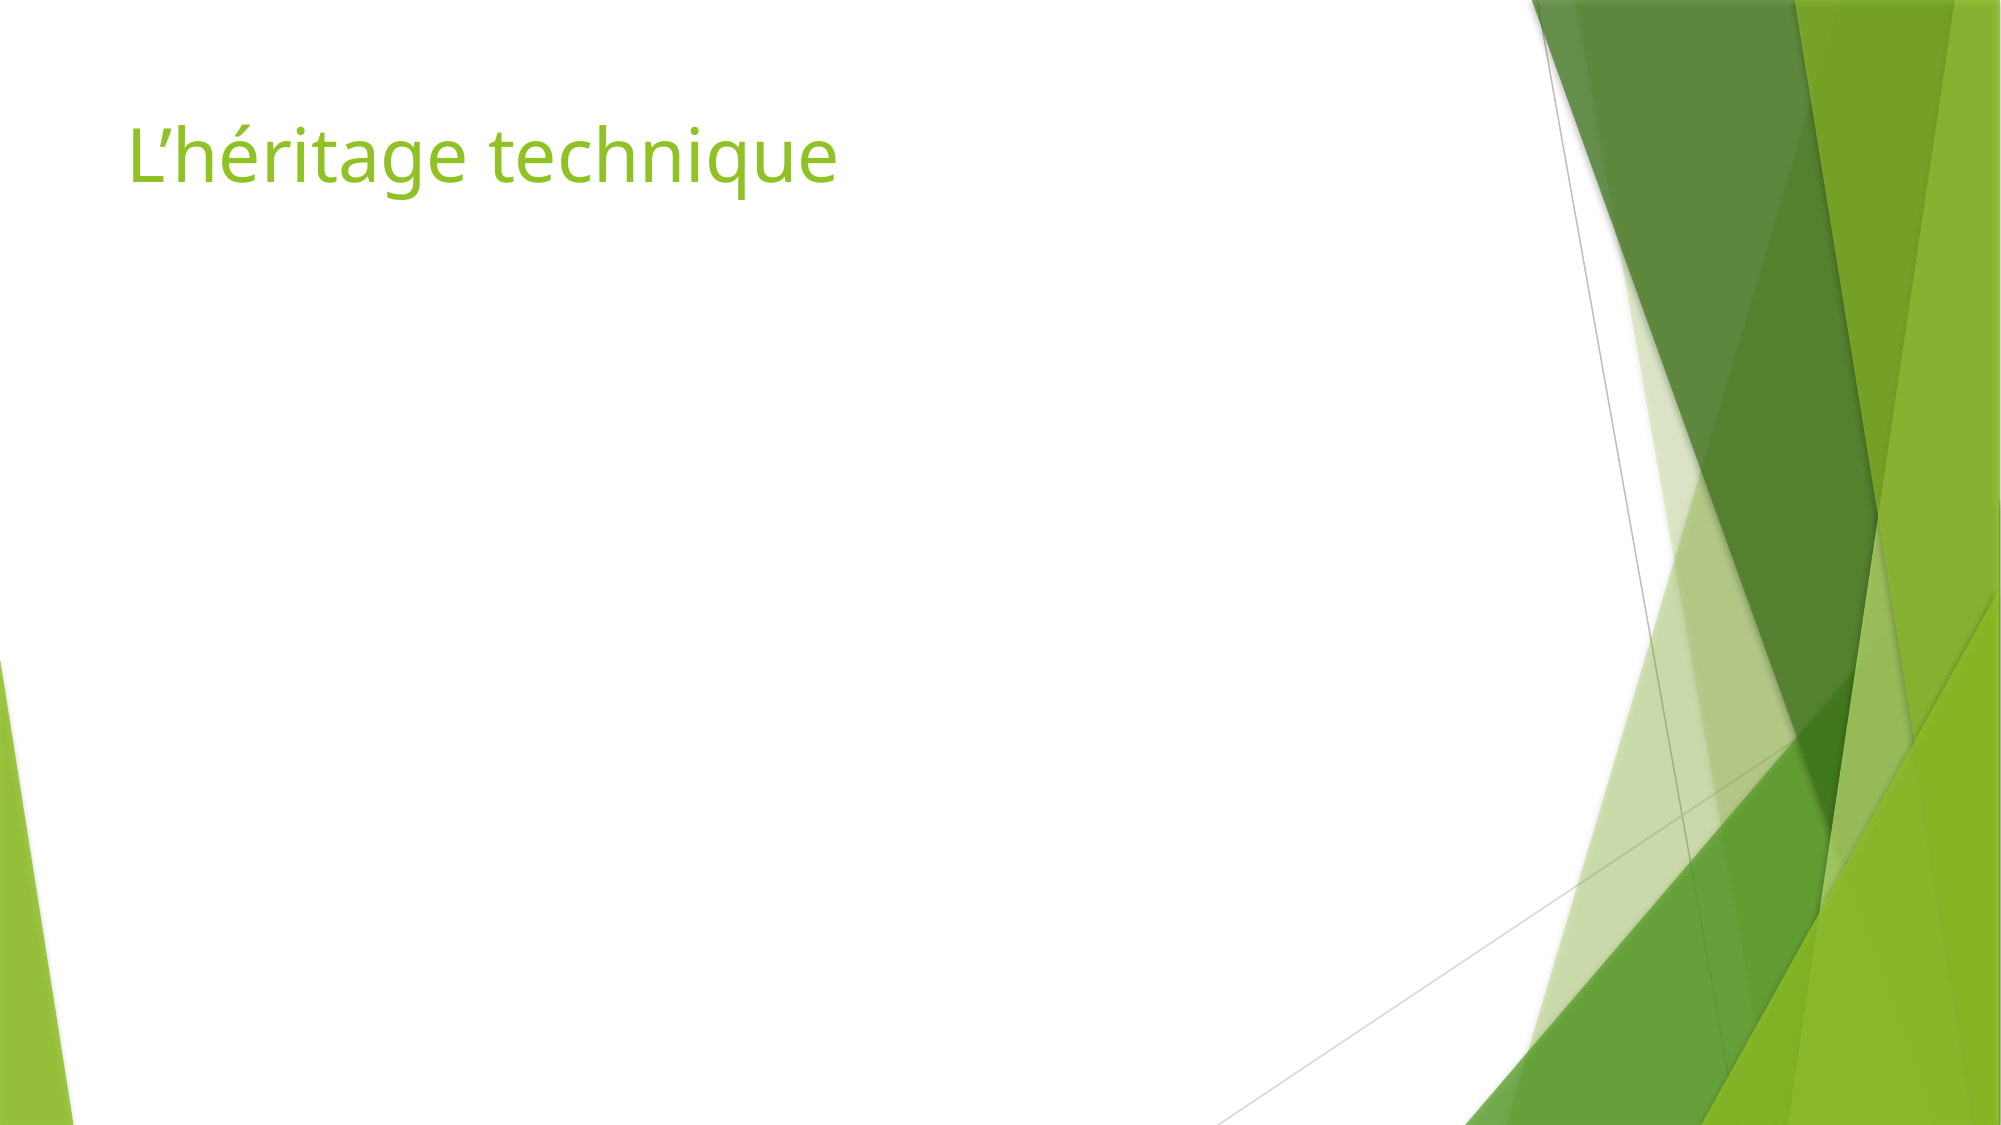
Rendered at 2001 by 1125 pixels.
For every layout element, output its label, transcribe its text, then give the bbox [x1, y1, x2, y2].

title L’héritage technique [111, 99, 1522, 317]
